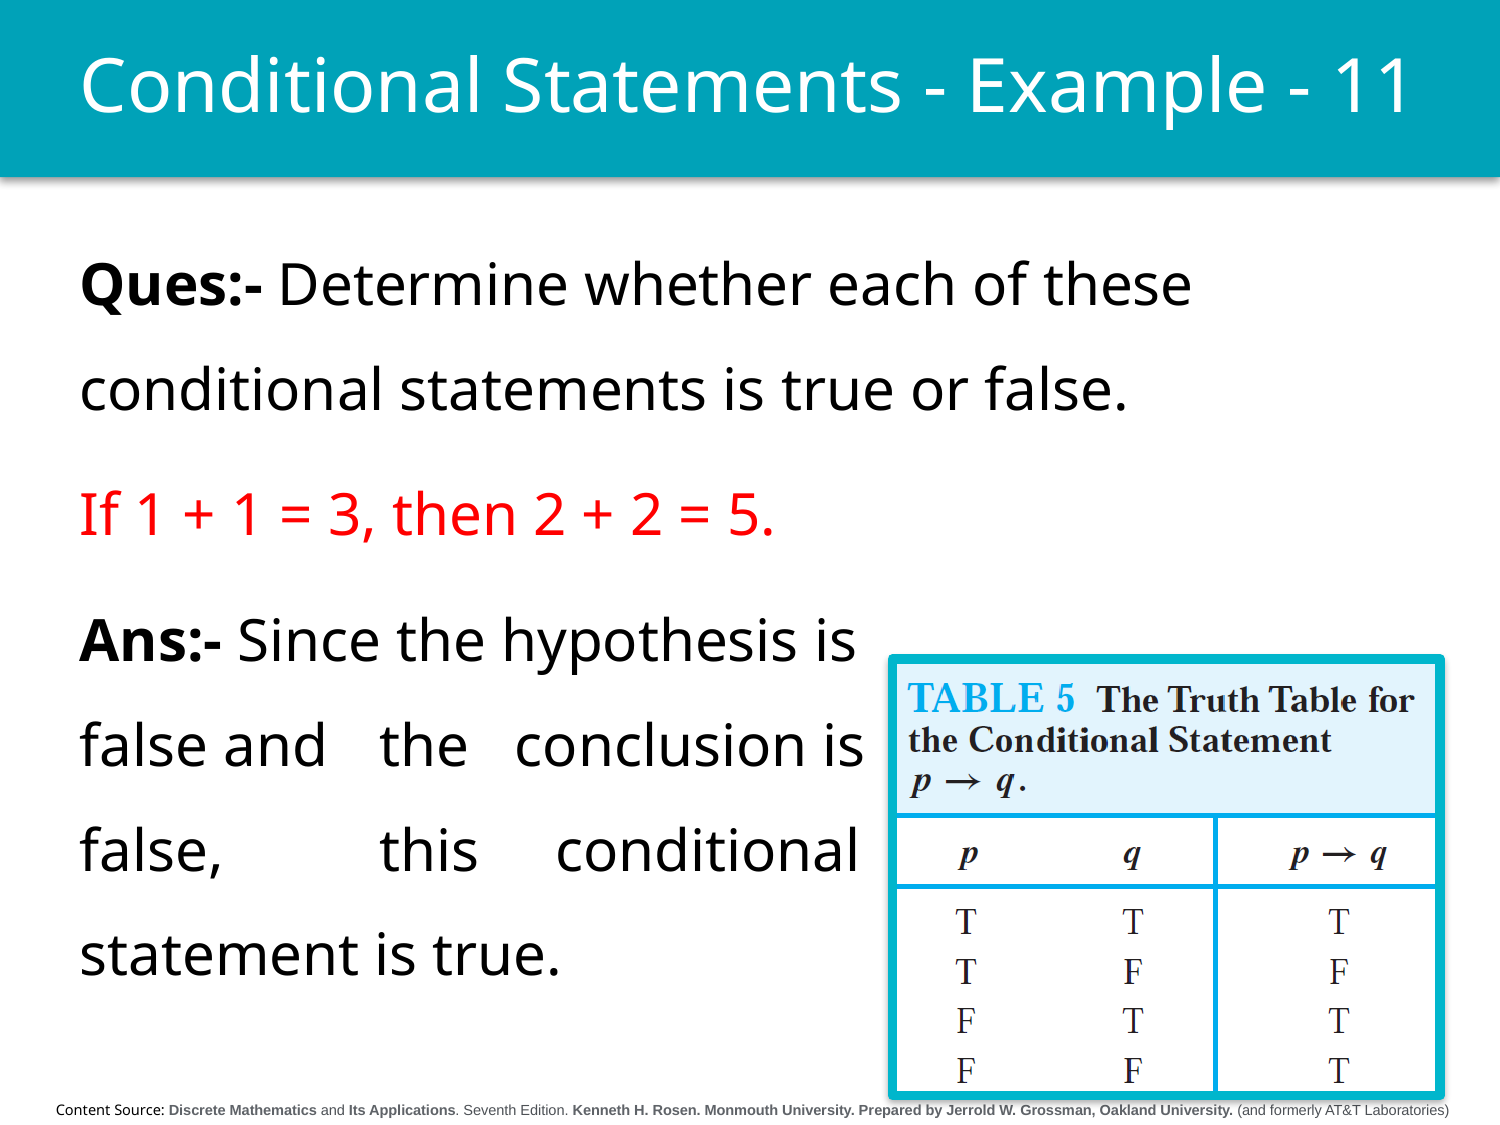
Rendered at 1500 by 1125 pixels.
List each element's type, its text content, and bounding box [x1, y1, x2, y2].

picture [896, 819, 1212, 883]
list Ques:- Determine whether each of these conditional statements is true or false. If 1 + 1 = 3, then 2 + 2 = 5. Ans:- Since the hypothesis is false and the conclusion is false, this conditional statement is true. [64, 204, 1460, 1081]
picture [896, 890, 1212, 1091]
picture [1219, 890, 1436, 1091]
title Conditional Statements - Example - 11 [64, 0, 1460, 178]
picture [1219, 819, 1436, 883]
picture [896, 663, 1436, 812]
